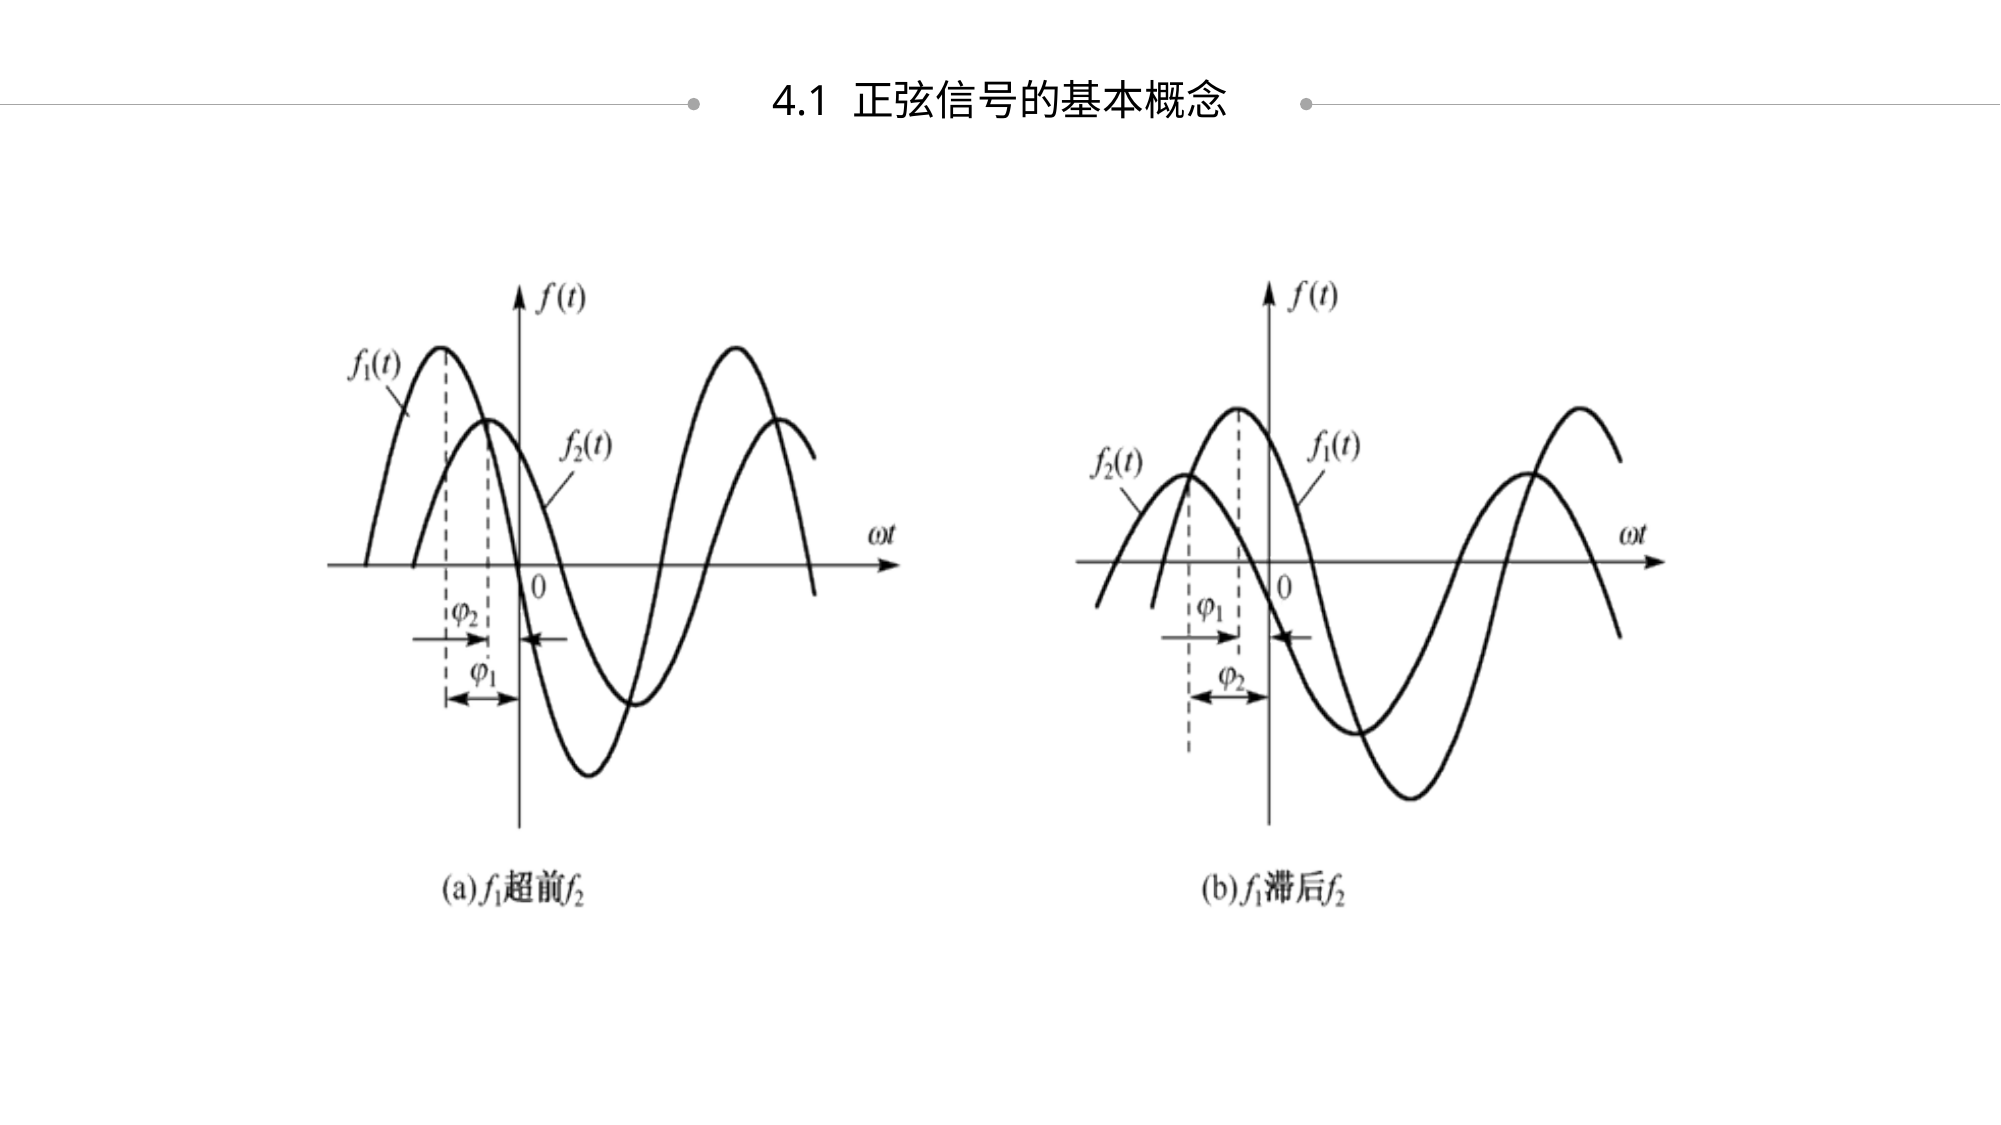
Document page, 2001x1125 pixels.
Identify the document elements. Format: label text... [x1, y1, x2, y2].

text_box 4.1 正弦信号的基本概念 [757, 66, 1243, 132]
picture [299, 246, 1700, 922]
